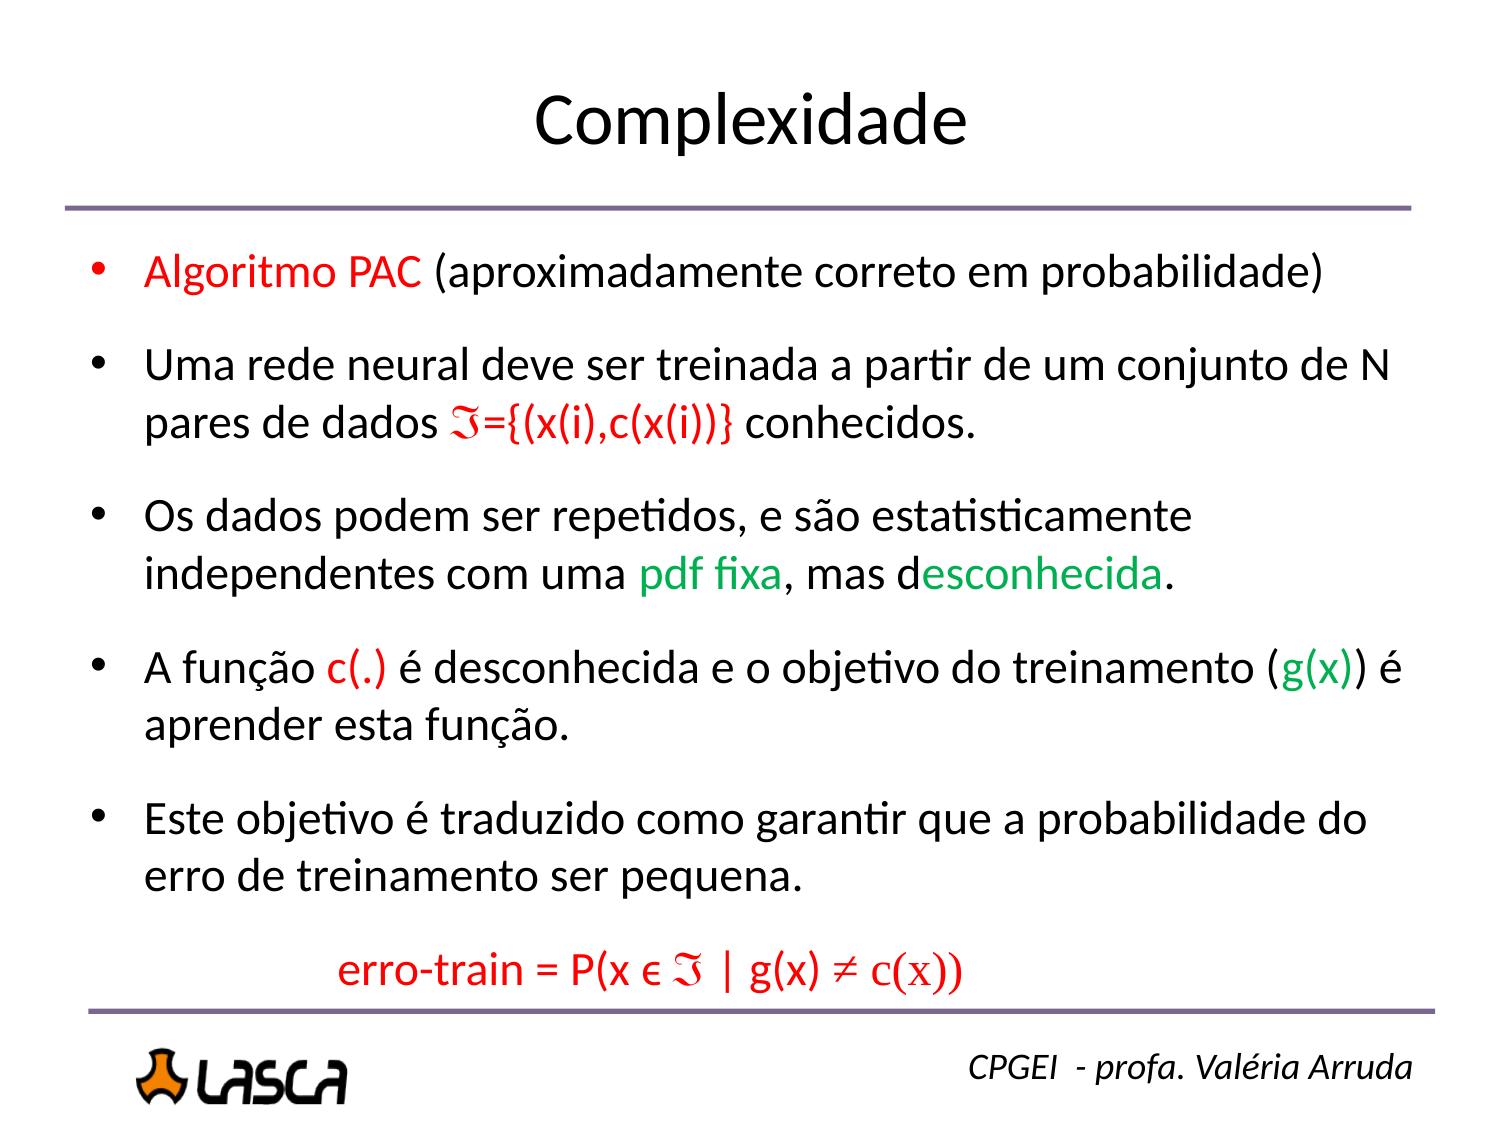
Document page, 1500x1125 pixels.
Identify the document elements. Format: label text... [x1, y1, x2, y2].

text_box Algoritmo PAC (aproximadamente correto em probabilidade) Uma rede neural deve ser treinada a partir de um conjunto de N pares de dados ={(x(i),c(x(i))} conhecidos. Os dados podem ser repetidos, e são estatisticamente independentes com uma pdf fixa, mas desconhecida. A função c(.) é desconhecida e o objetivo do treinamento (g(x)) é aprender esta função. Este objetivo é traduzido como garantir que a probabilidade do erro de treinamento ser pequena. erro-train = P(x ϵ  | g(x) ≠ c(x)) [74, 231, 1425, 1005]
picture [123, 1034, 359, 1125]
title Complexidade [76, 42, 1427, 188]
